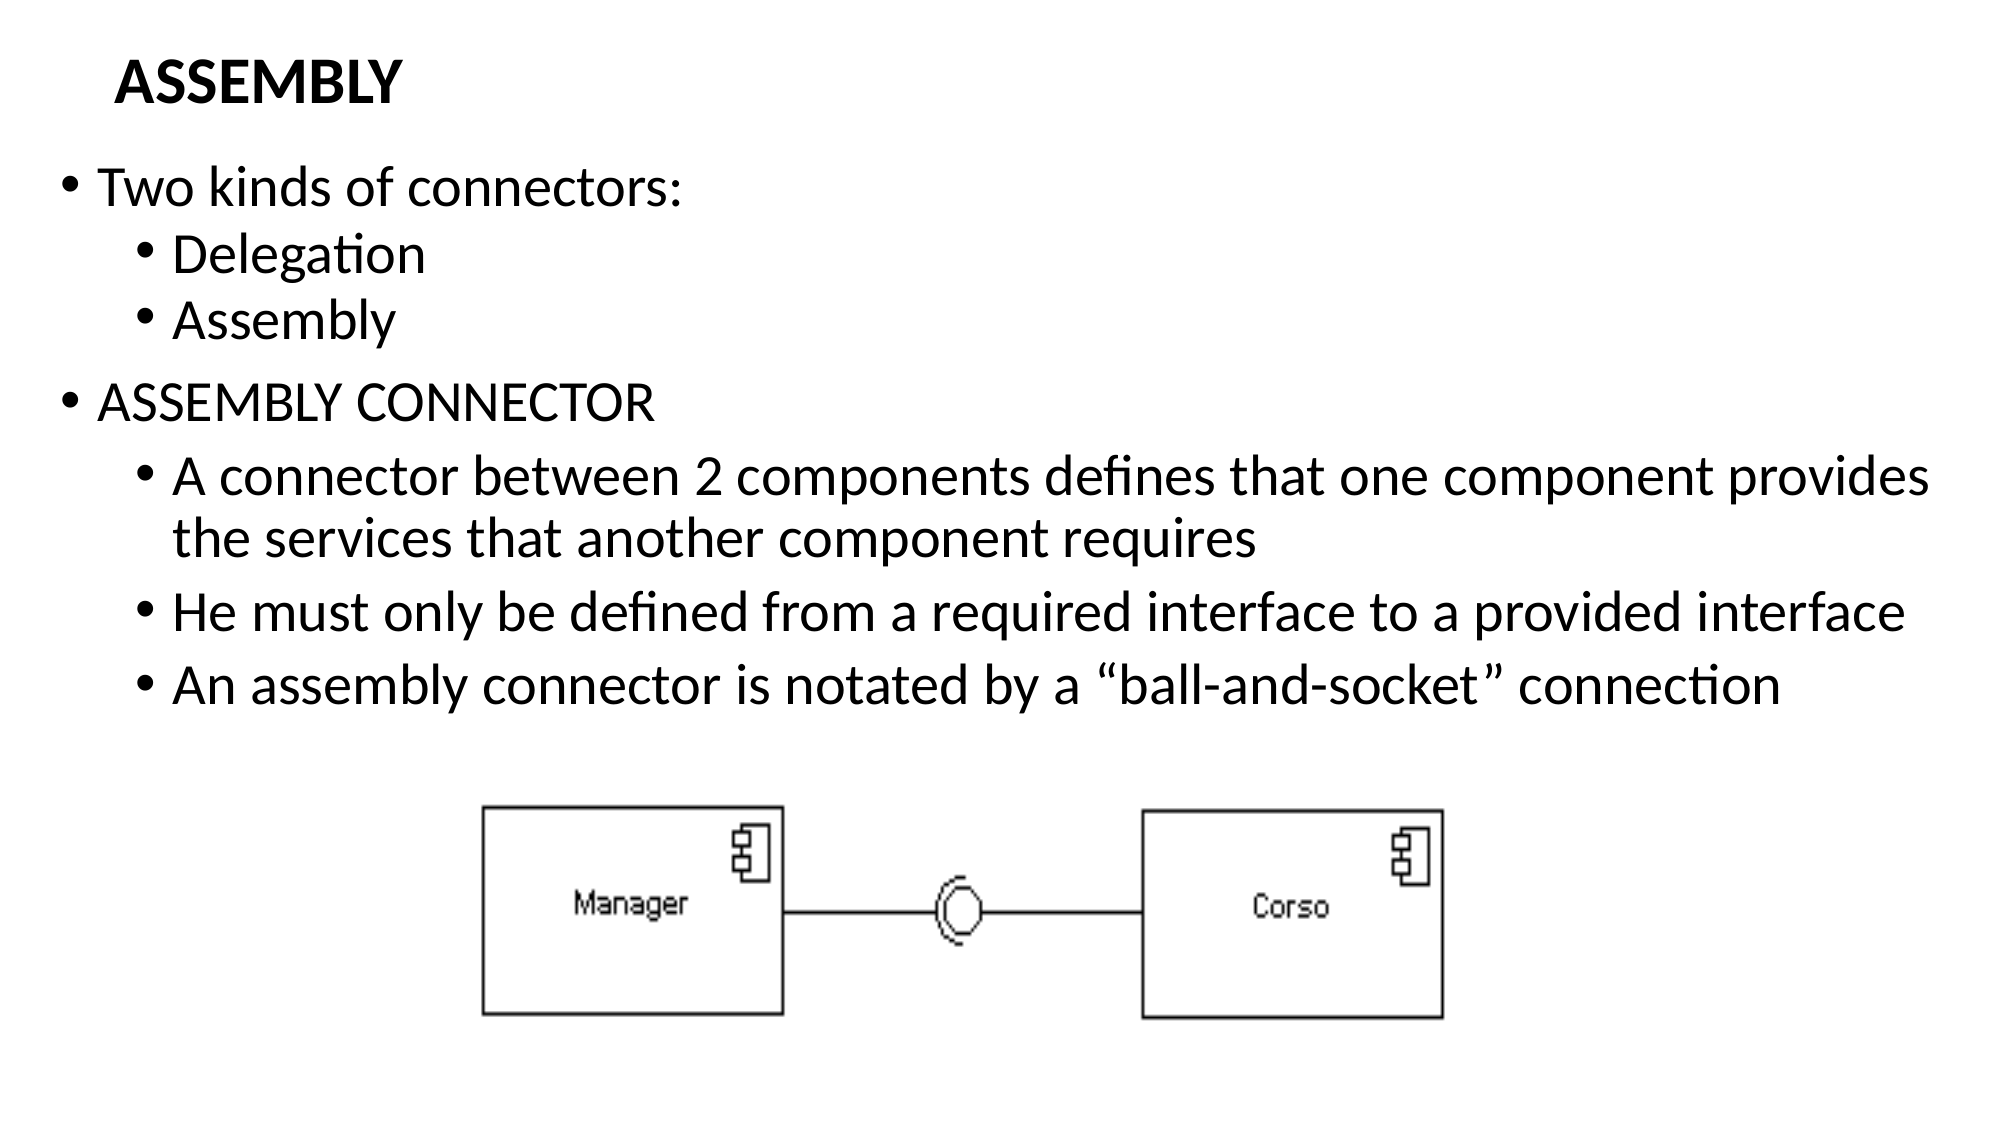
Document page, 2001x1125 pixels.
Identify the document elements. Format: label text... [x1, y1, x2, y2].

list Two kinds of connectors: Delegation Assembly ASSEMBLY CONNECTOR A connector between 2 components defines that one component provides the services that another component requires He must only be defined from a required interface to a provided interface An assembly connector is notated by a “ball-and-socket” connection [45, 154, 1955, 828]
picture [447, 793, 1486, 1052]
title ASSEMBLY [99, 45, 1900, 119]
